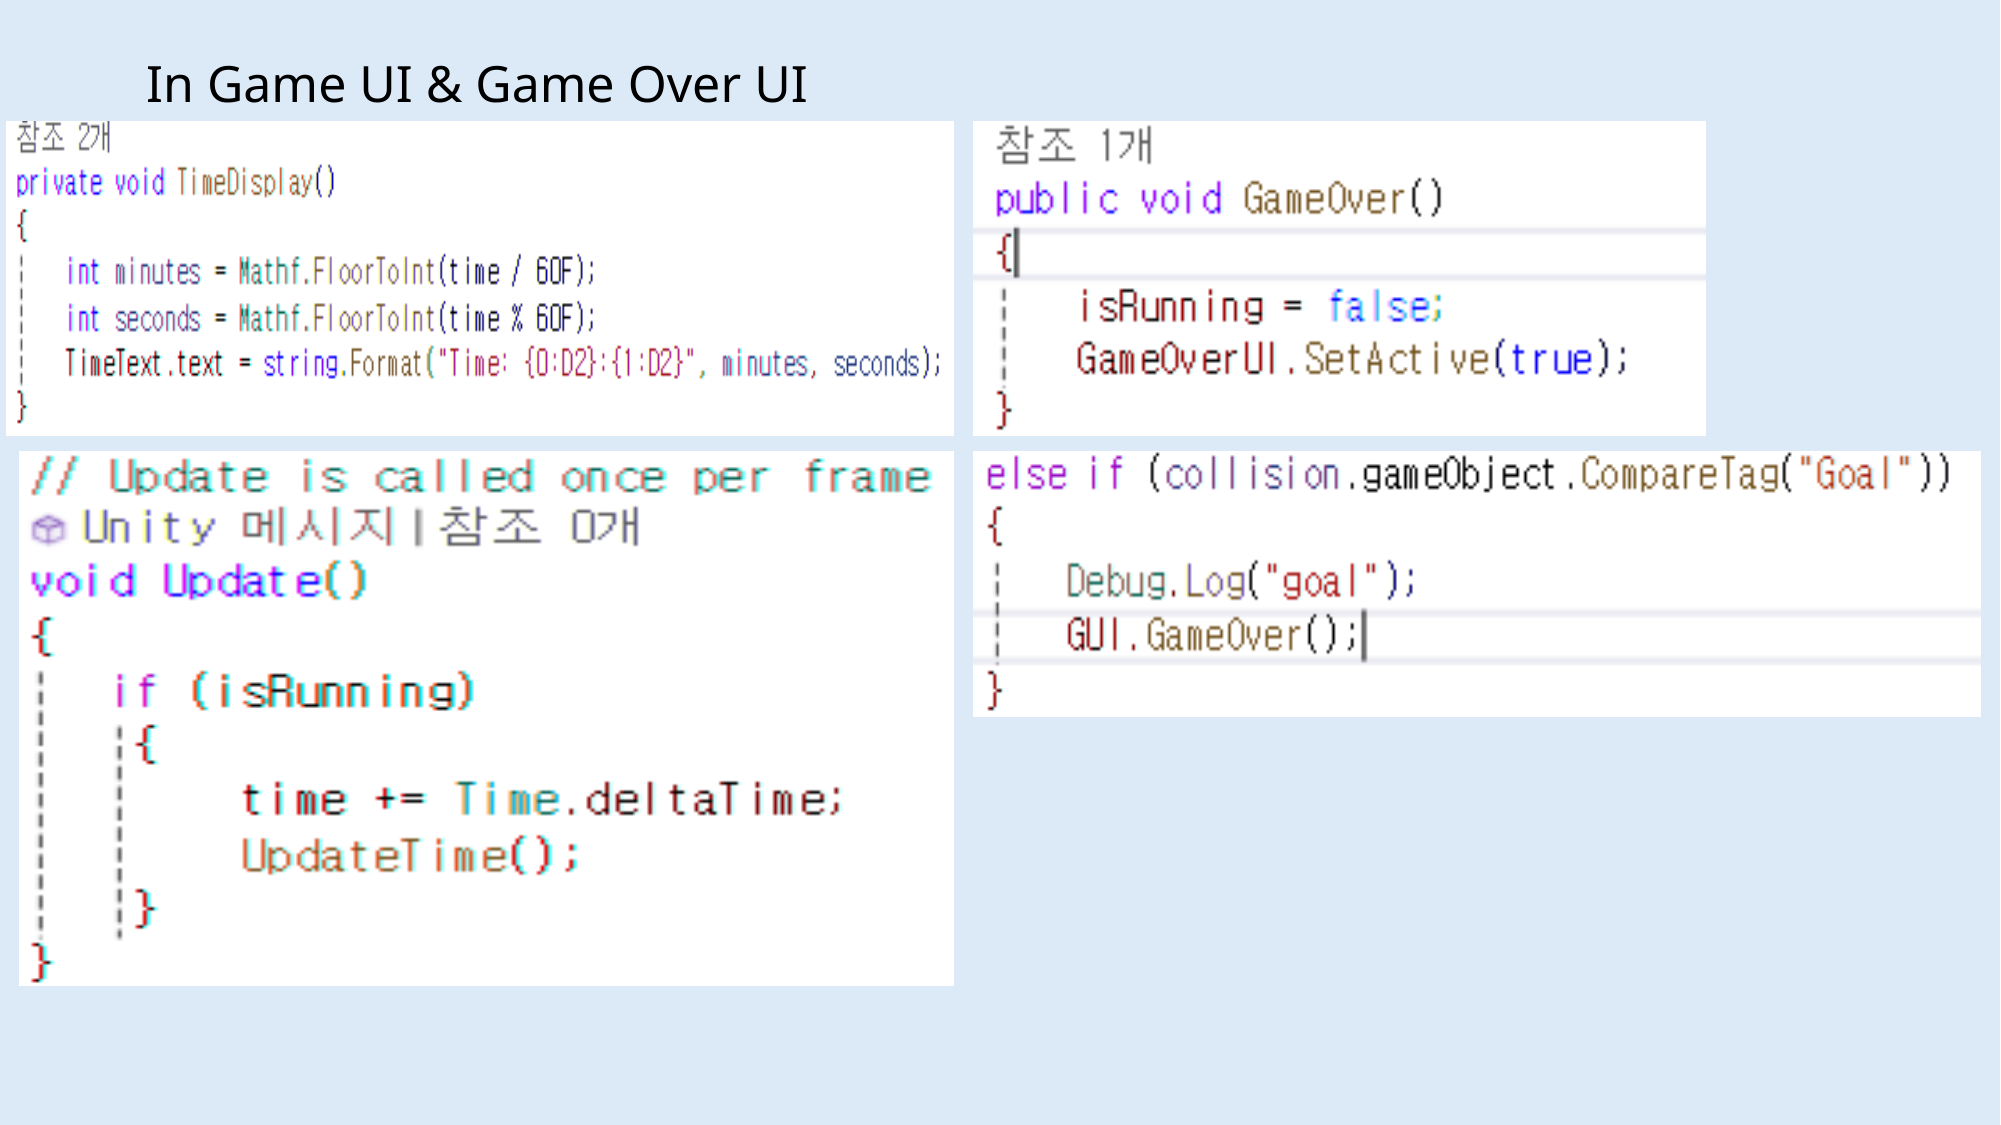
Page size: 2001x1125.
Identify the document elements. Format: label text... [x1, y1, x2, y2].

picture [973, 120, 1707, 437]
picture [6, 120, 954, 437]
text_box In Game UI & Game Over UI [131, 45, 1021, 121]
picture [19, 451, 954, 987]
picture [973, 451, 1982, 718]
